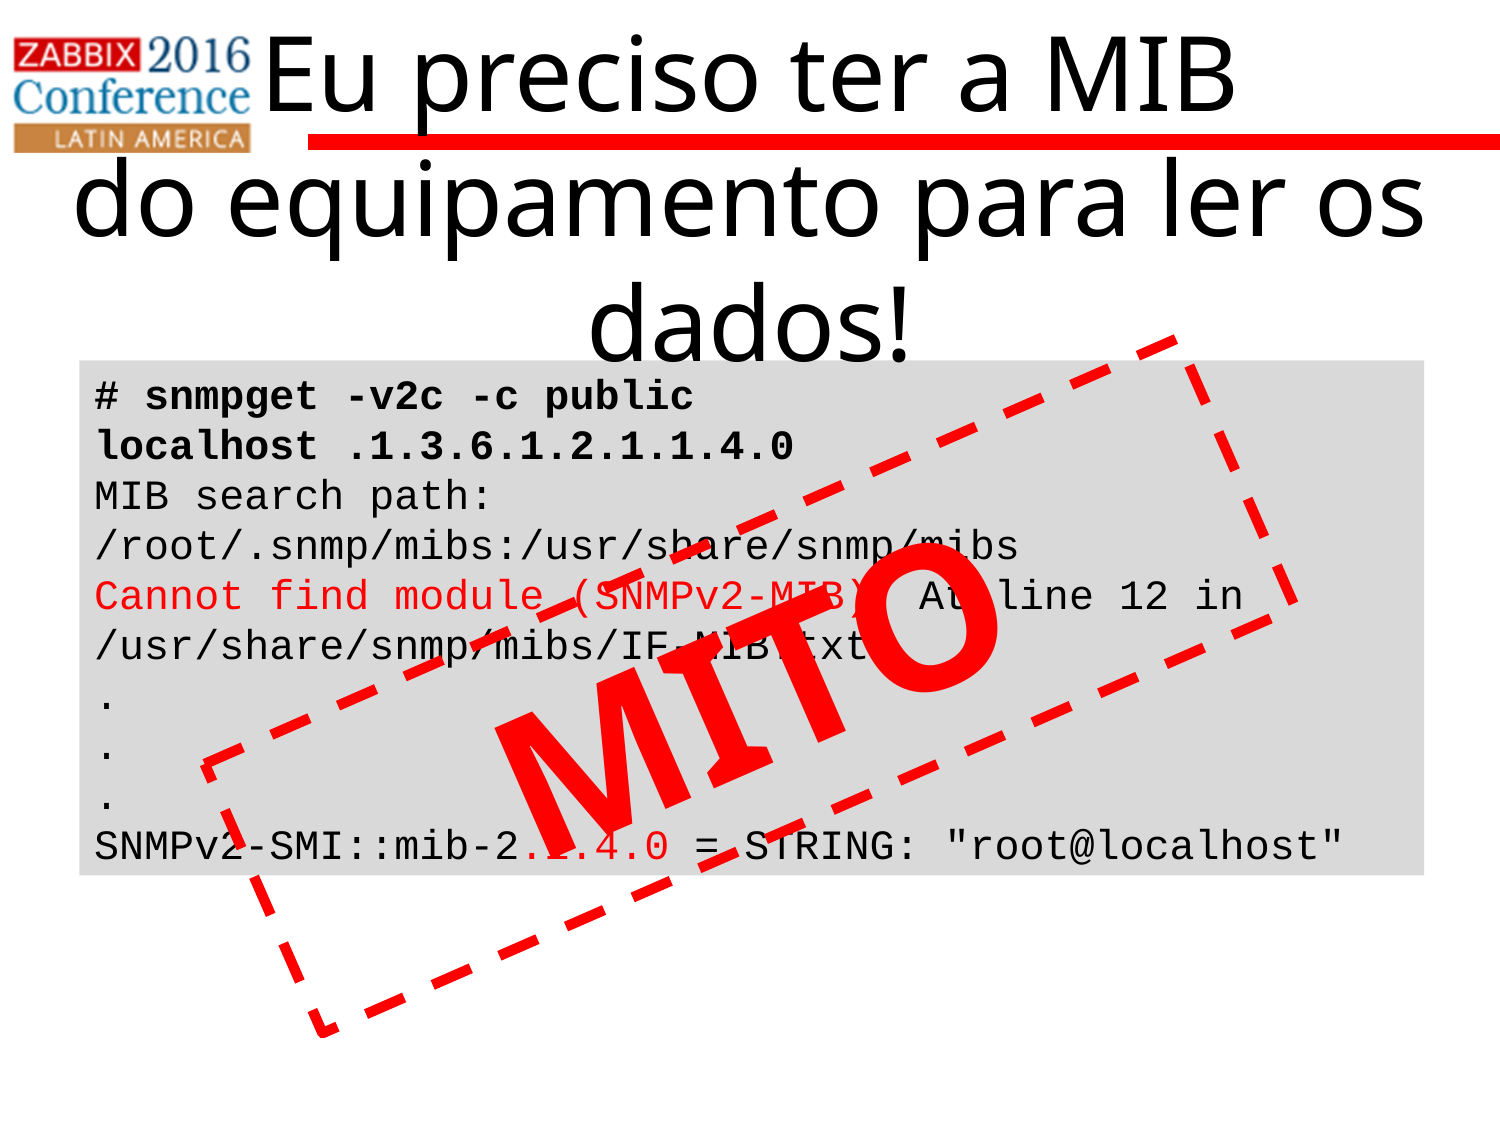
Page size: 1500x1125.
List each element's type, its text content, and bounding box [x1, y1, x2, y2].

text_box MITO [202, 336, 1298, 1036]
text_box Eu preciso ter a MIB do equipamento para ler os dados! [0, 0, 1500, 390]
text_box # snmpget -v2c -c public localhost .1.3.6.1.2.1.1.4.0 MIB search path: /root/.snmp/mibs:/usr/share/snmp/mibs Cannot find module (SNMPv2-MIB): At line 12 in /usr/share/snmp/mibs/IF-MIB.txt . . . SNMPv2-SMI::mib-2.1.4.0 = STRING: "root@localhost" [79, 390, 1052, 876]
text_box # snmpget -v2c -c public localhost .1.3.6.1.2.1.1.4.0 MIB search path: /root/.snmp/mibs:/usr/share/snmp/mibs Cannot find module (SNMPv2-MIB): At line 12 in /usr/share/snmp/mibs/IF-MIB.txt . . . SNMPv2-SMI::mib-2.1.4.0 = STRING: "root@localhost" [685, 390, 1425, 876]
